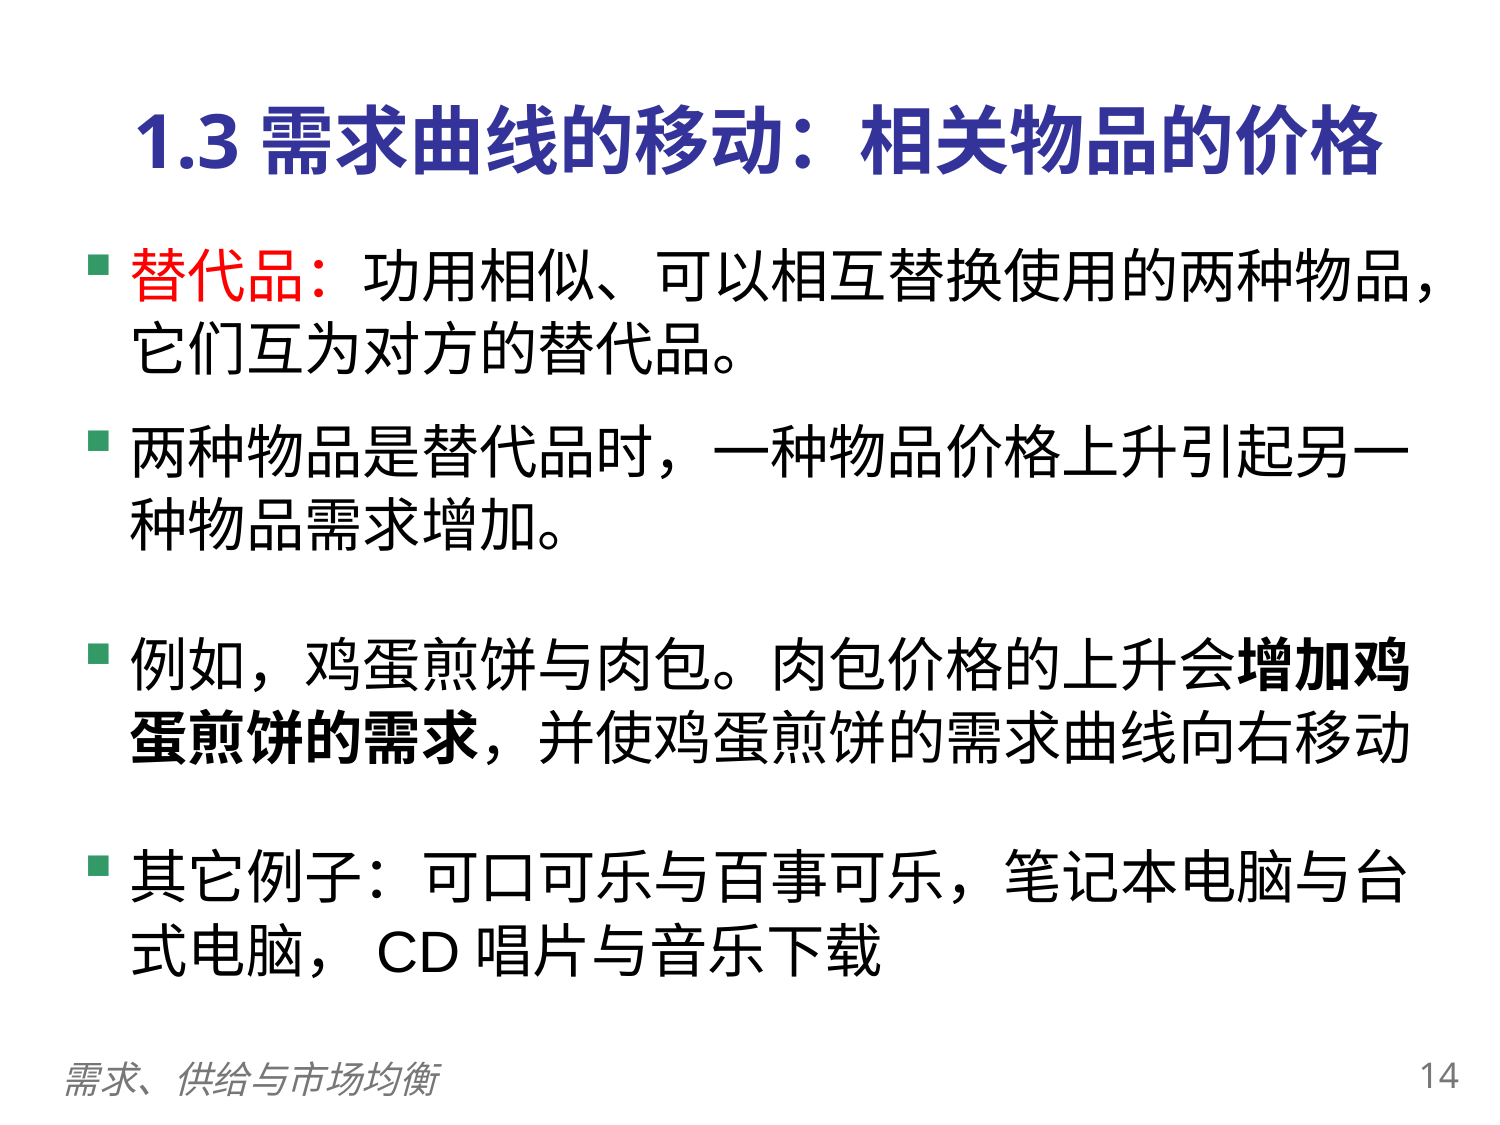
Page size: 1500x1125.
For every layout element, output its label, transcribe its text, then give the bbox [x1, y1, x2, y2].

footer 需求、供给与市场均衡 [46, 1048, 1251, 1109]
slide_number 13 [1361, 1045, 1475, 1107]
list 替代品：功用相似、可以相互替换使用的两种物品，它们互为对方的替代品。 两种物品是替代品时，一种物品价格上升引起另一种物品需求增加。 例如，鸡蛋煎饼与肉包。肉包价格的上升会增加鸡蛋煎饼的需求，并使鸡蛋煎饼的需求曲线向右移动 其它例子：可口可乐与百事可乐，笔记本电脑与台式电脑，CD唱片与音乐下载 [66, 227, 1457, 1052]
title 1.3需求曲线的移动：相关物品的价格 [74, 48, 1443, 228]
